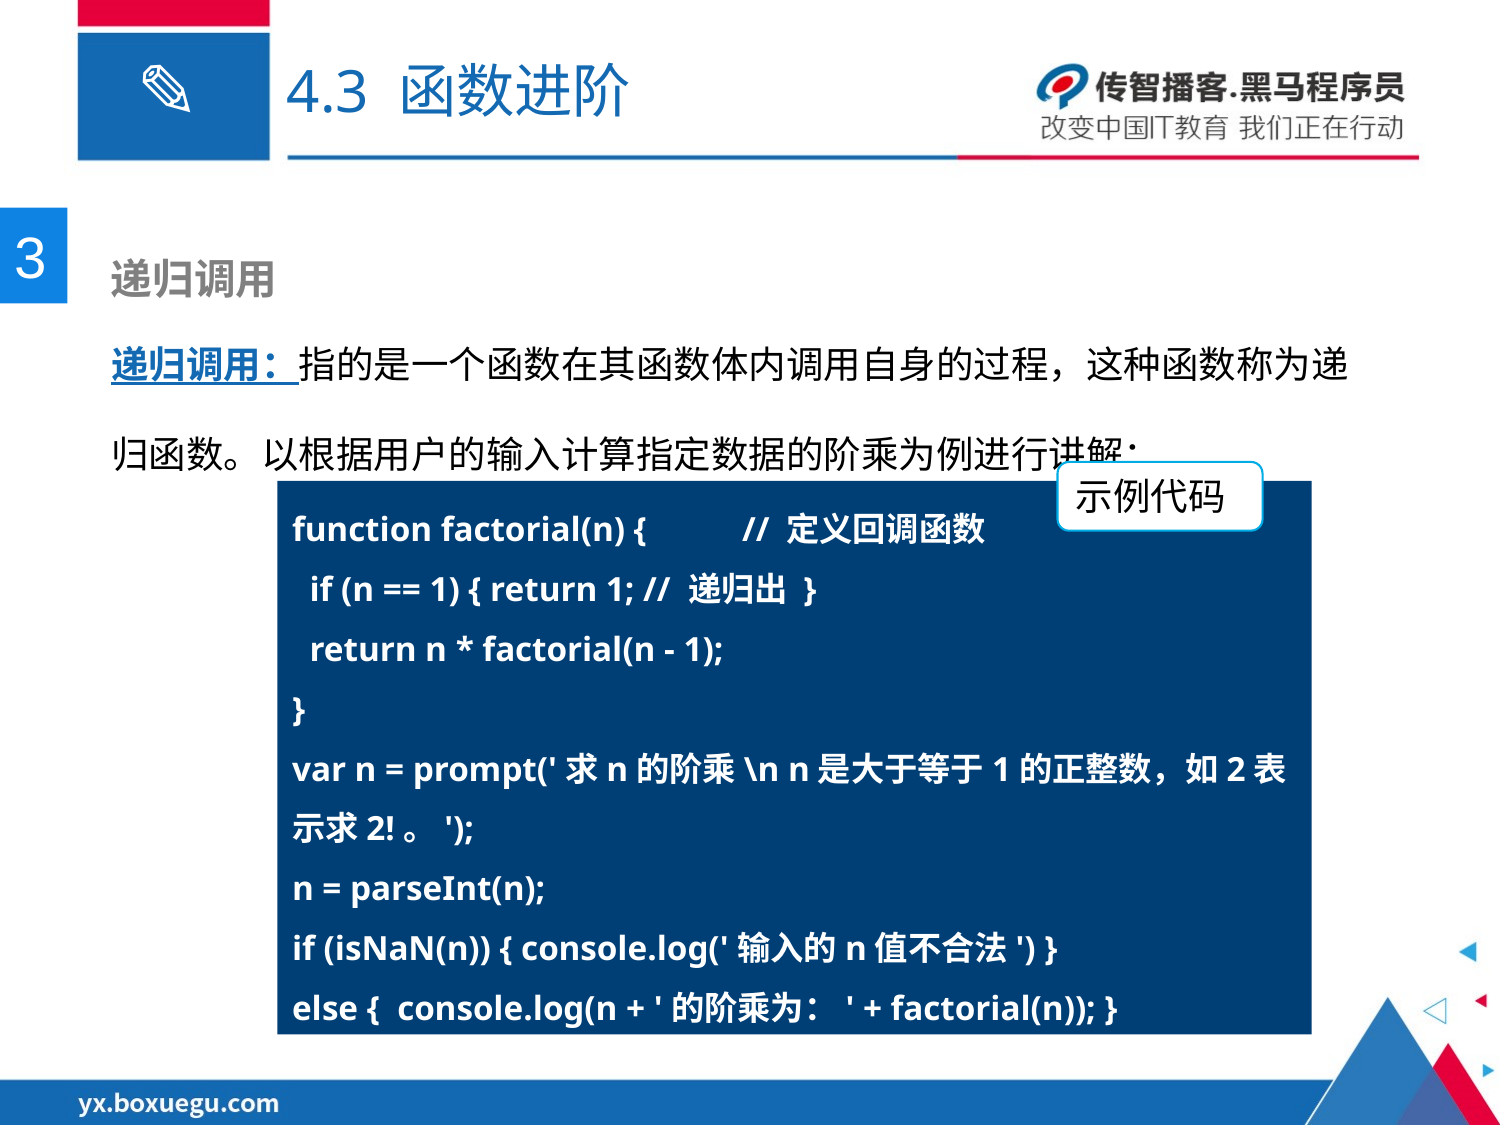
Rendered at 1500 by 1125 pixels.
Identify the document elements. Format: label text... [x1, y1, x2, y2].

text_box 递归调用 [70, 245, 842, 310]
title 4.3 函数进阶 [271, 25, 1046, 153]
text_box 递归调用：指的是一个函数在其函数体内调用自身的过程，这种函数称为递归函数。以根据用户的输入计算指定数据的阶乘为例进行讲解： [96, 288, 1394, 484]
picture [0, 1, 1500, 1125]
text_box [0, 207, 68, 304]
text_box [277, 461, 1312, 1042]
